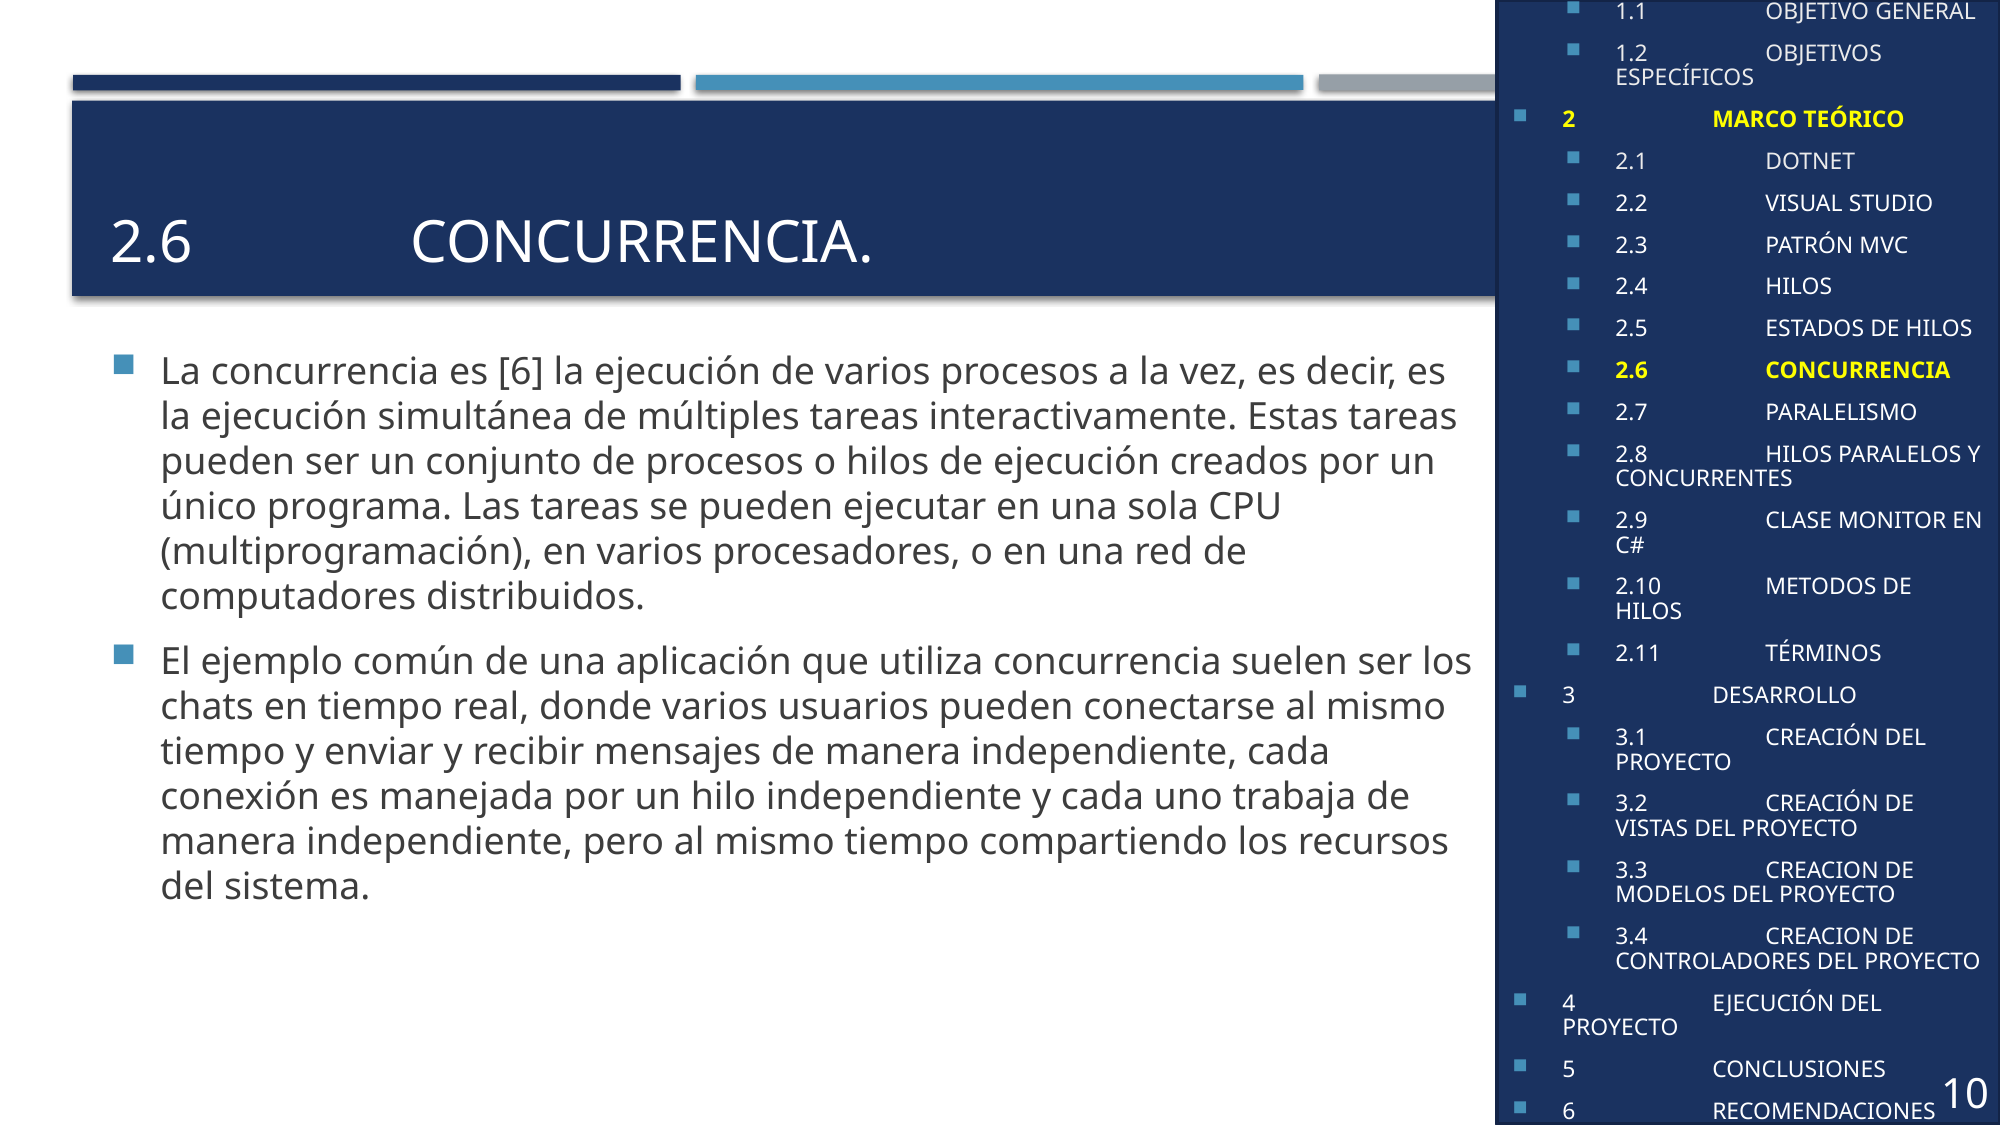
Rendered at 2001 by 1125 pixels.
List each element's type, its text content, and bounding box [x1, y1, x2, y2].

list La concurrencia es [6] la ejecución de varios procesos a la vez, es decir, es la ejecución simultánea de múltiples tareas interactivamente. Estas tareas pueden ser un conjunto de procesos o hilos de ejecución creados por un único programa. Las tareas se pueden ejecutar en una sola CPU (multiprogramación), en varios procesadores, o en una red de computadores distribuidos. El ejemplo común de una aplicación que utiliza concurrencia suelen ser los chats en tiempo real, donde varios usuarios pueden conectarse al mismo tiempo y enviar y recibir mensajes de manera independiente, cada conexión es manejada por un hilo independiente y cada uno trabaja de manera independiente, pero al mismo tiempo compartiendo los recursos del sistema. [95, 357, 1490, 962]
title 2.6 CONCURRENCIA. [95, 115, 1490, 282]
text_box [1496, 0, 2000, 1125]
